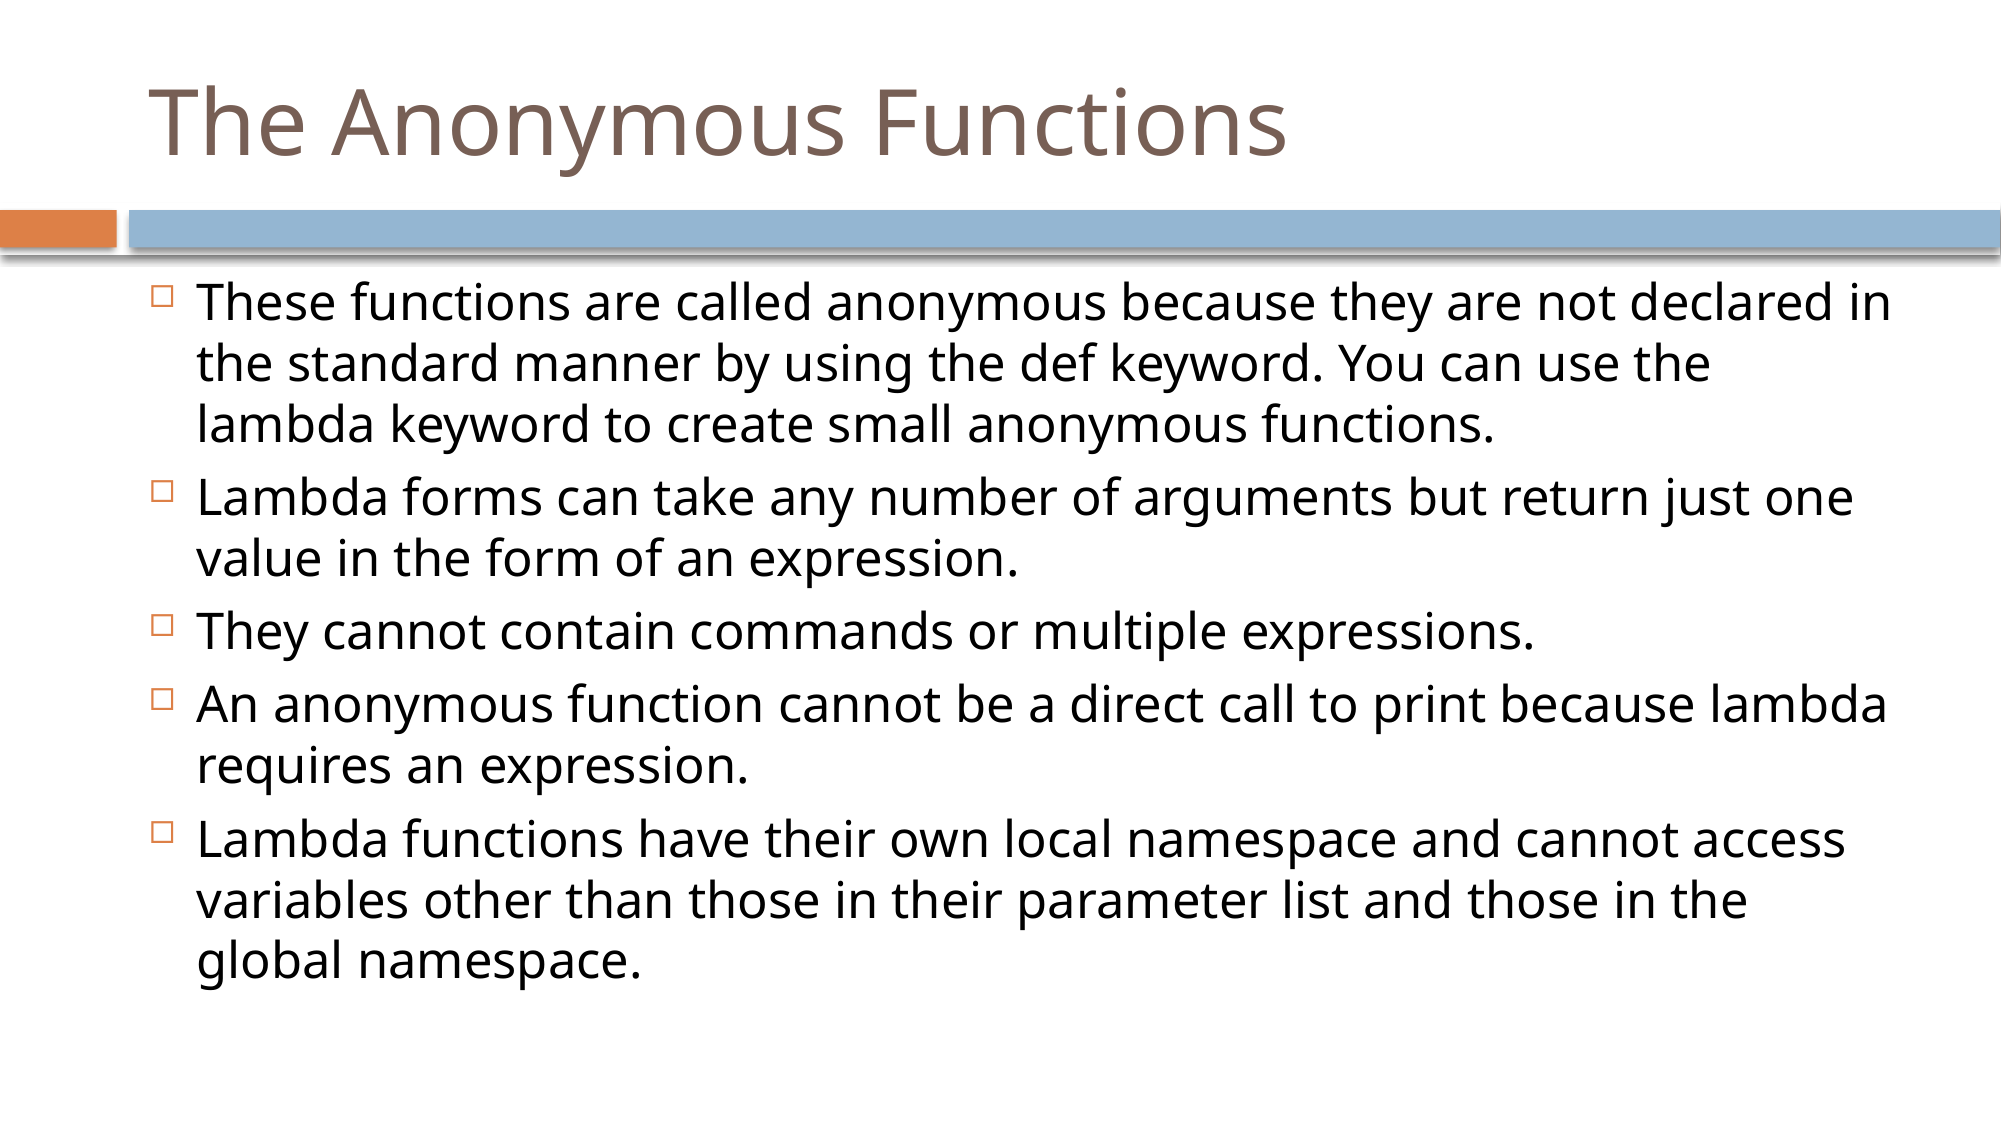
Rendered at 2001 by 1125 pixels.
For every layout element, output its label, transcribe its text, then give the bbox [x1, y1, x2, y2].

title The Anonymous Functions [133, 37, 1918, 200]
list These functions are called anonymous because they are not declared in the standard manner by using the def keyword. You can use the lambda keyword to create small anonymous functions. Lambda forms can take any number of arguments but return just one value in the form of an expression. They cannot contain commands or multiple expressions. An anonymous function cannot be a direct call to print because lambda requires an expression. Lambda functions have their own local namespace and cannot access variables other than those in their parameter list and those in the global namespace. [133, 262, 1918, 1000]
